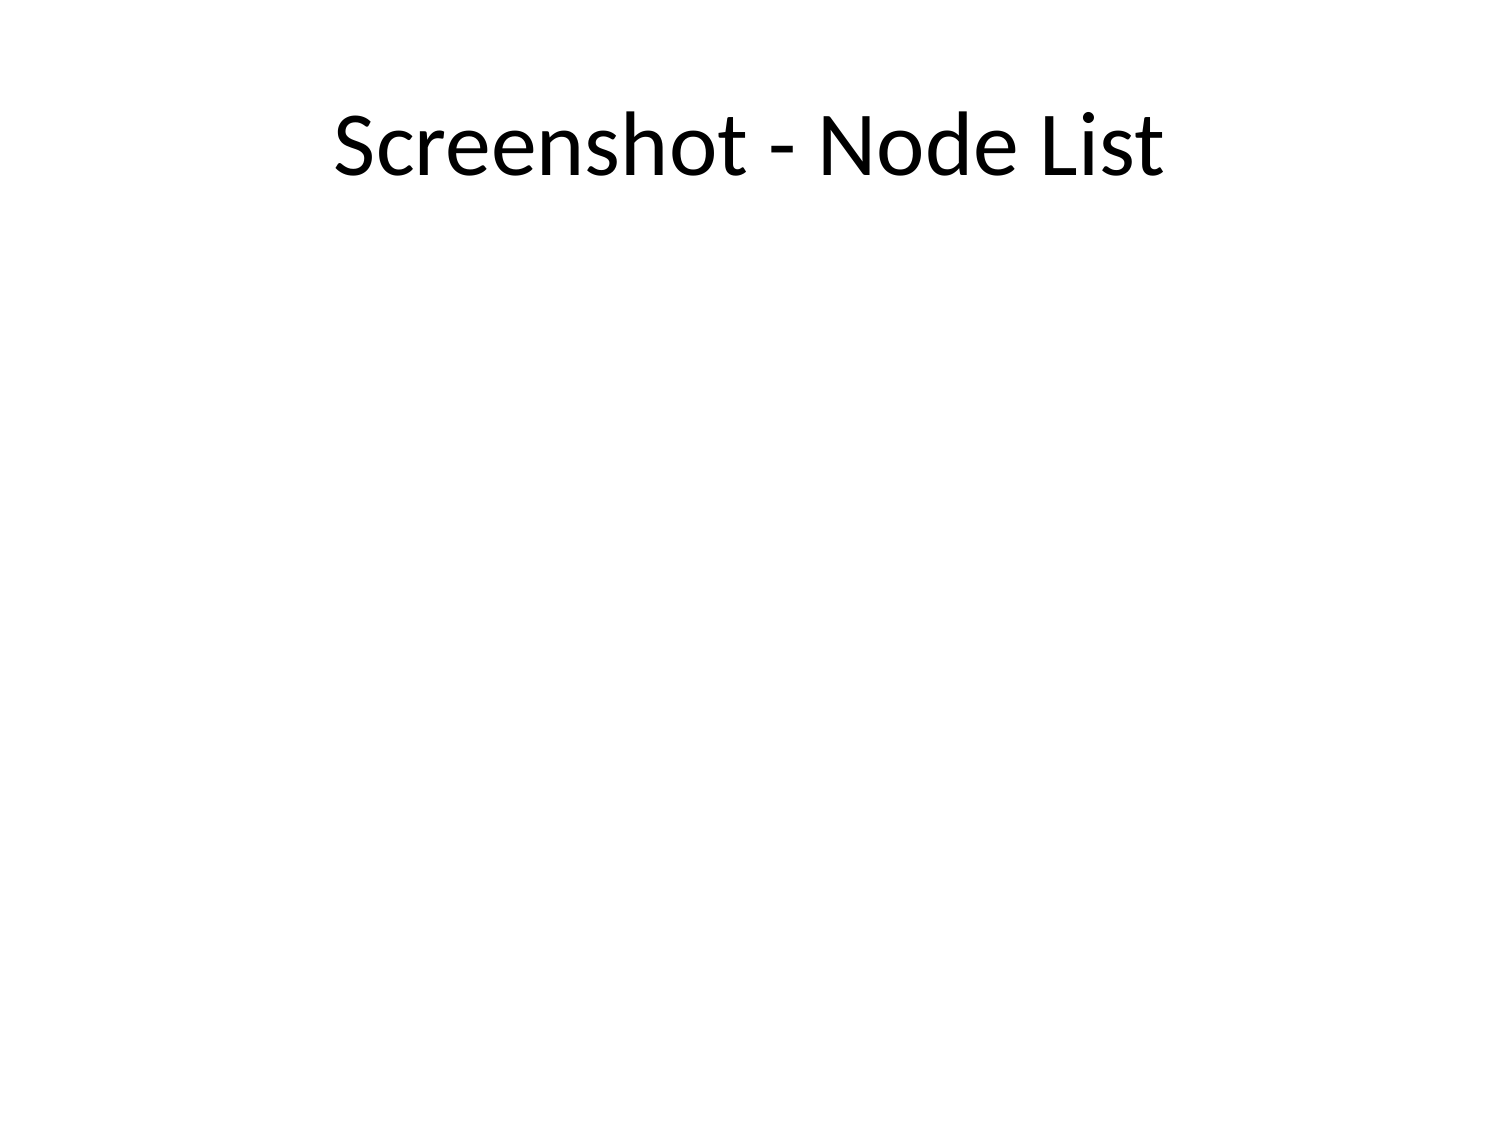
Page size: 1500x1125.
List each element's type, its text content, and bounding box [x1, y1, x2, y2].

title Screenshot - Node List [75, 45, 1425, 233]
